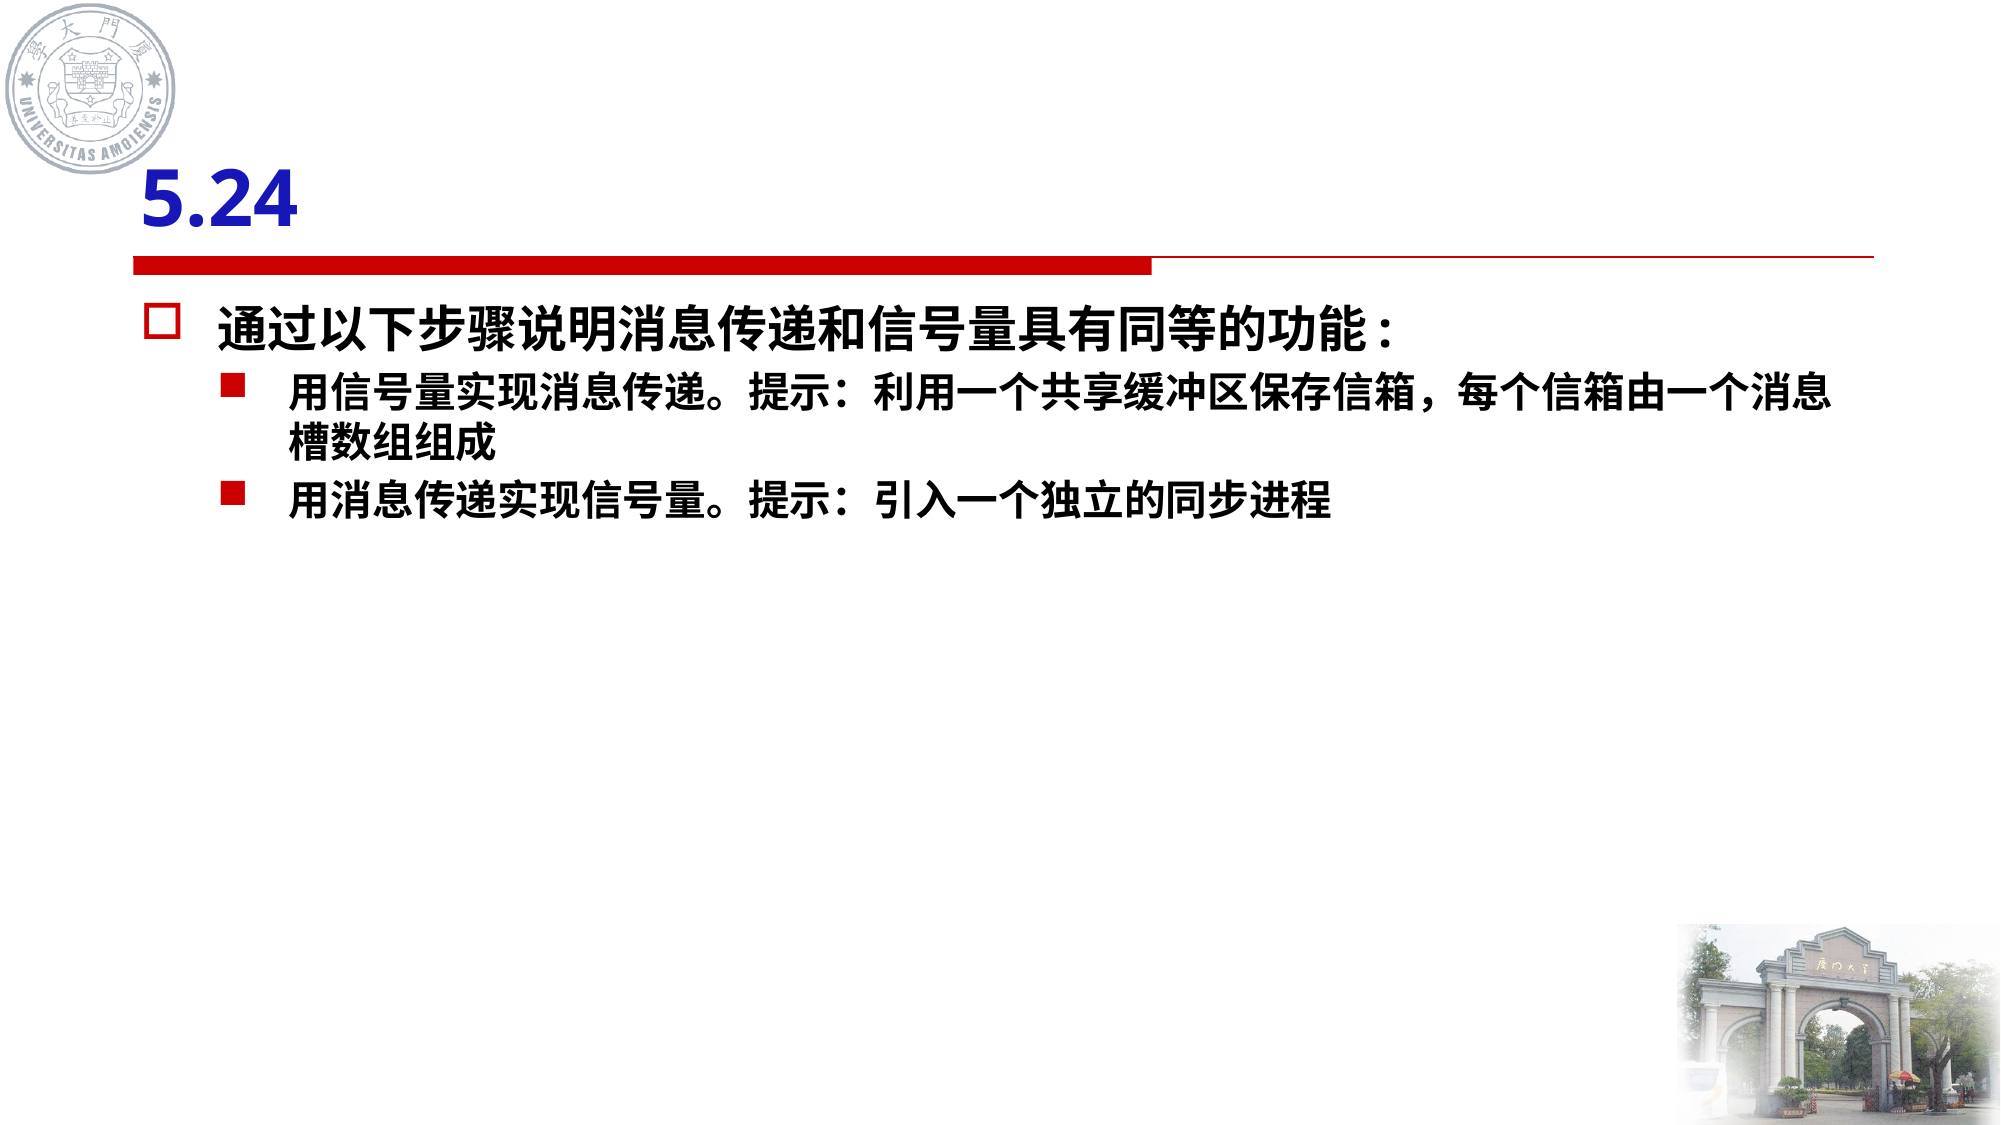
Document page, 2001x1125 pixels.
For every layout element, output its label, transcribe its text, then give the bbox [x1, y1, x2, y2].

picture [1677, 924, 2001, 1125]
text_box 通过以下步骤说明消息传递和信号量具有同等的功能: 用信号量实现消息传递。提示：利用一个共享缓冲区保存信箱，每个信箱由一个消息槽数组组成 用消息传递实现信号量。提示：引入一个独立的同步进程 [125, 289, 1888, 1094]
title 5.24 [125, 50, 1876, 250]
